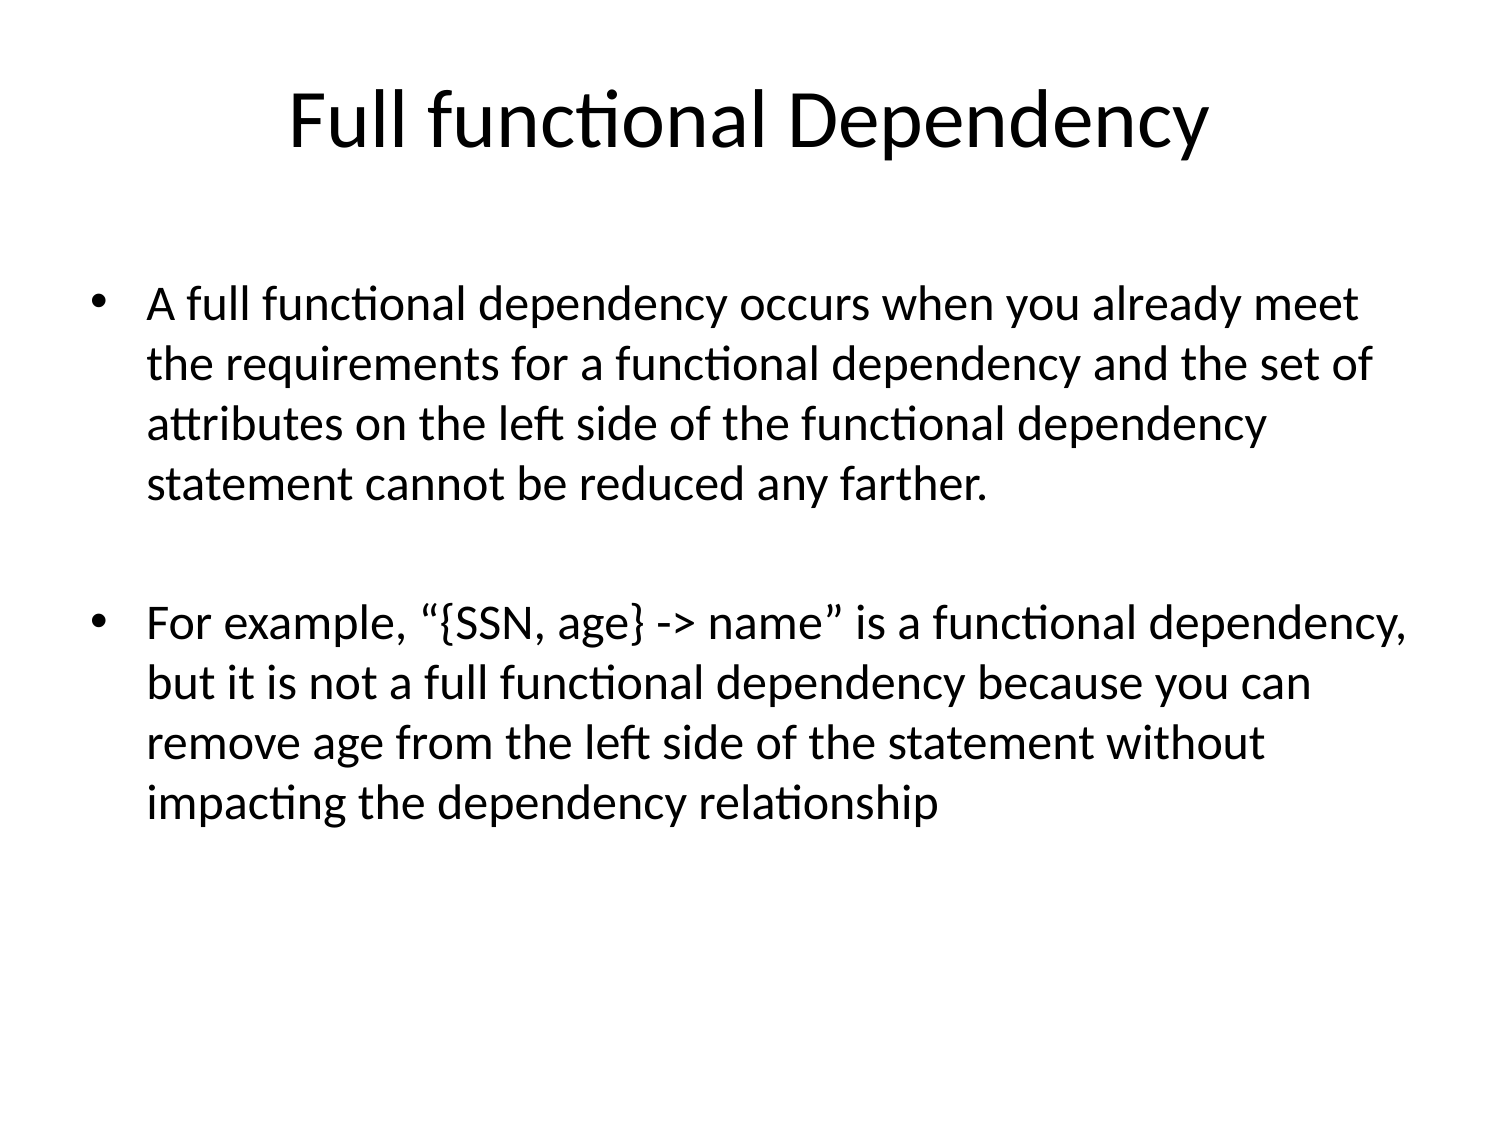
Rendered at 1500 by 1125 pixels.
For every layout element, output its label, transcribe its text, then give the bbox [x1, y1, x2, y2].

list A full functional dependency occurs when you already meet the requirements for a functional dependency and the set of attributes on the left side of the functional dependency statement cannot be reduced any farther. For example, “{SSN, age} -> name” is a functional dependency, but it is not a full functional dependency because you can remove age from the left side of the statement without impacting the dependency relationship [75, 262, 1425, 1005]
title Full functional Dependency [75, 50, 1425, 179]
